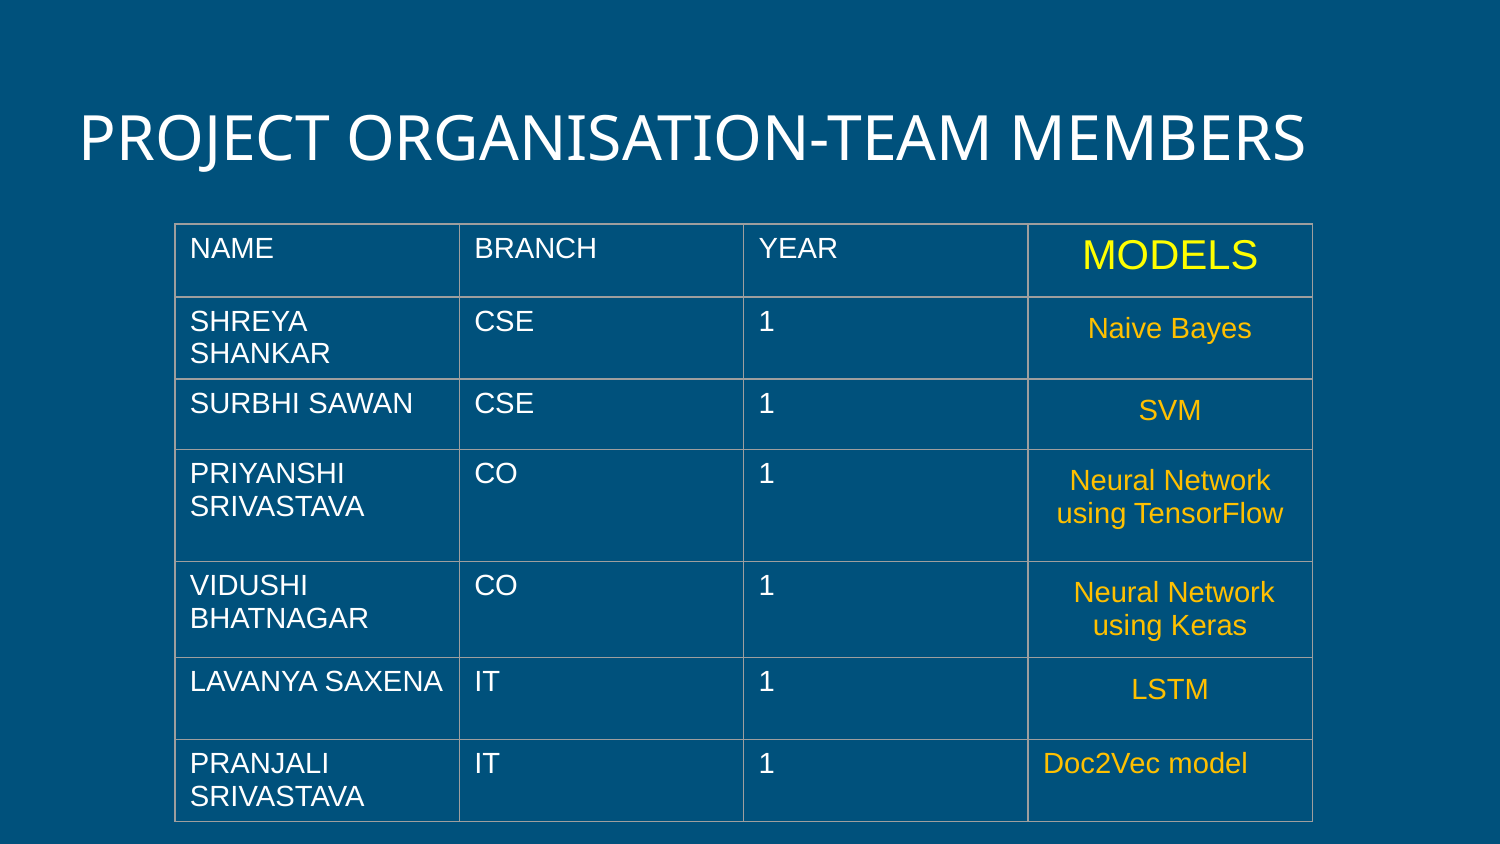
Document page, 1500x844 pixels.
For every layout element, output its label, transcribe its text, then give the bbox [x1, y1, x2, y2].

table_cell CO [460, 562, 743, 657]
table_cell IT [460, 658, 743, 739]
table_cell 1 [744, 658, 1027, 739]
table_cell SHREYA SHANKAR [176, 298, 459, 378]
table_header YEAR [744, 225, 1027, 296]
table_cell Naive Bayes [1029, 298, 1312, 378]
table_cell Doc2Vec model [1029, 740, 1312, 821]
table_cell LSTM [1029, 658, 1312, 739]
table_cell Neural Network using TensorFlow [1029, 450, 1312, 561]
table_cell VIDUSHI BHATNAGAR [176, 562, 459, 657]
title PROJECT ORGANISATION-TEAM MEMBERS [63, 75, 1437, 188]
table_header NAME [176, 225, 459, 296]
table_cell 1 [744, 450, 1027, 561]
table_cell IT [460, 740, 743, 821]
table_cell 1 [744, 562, 1027, 657]
table_cell CO [460, 450, 743, 561]
table_header MODELS [1029, 225, 1312, 296]
table_cell PRANJALI SRIVASTAVA [176, 740, 459, 821]
table_cell SURBHI SAWAN [176, 380, 459, 449]
table_cell 1 [744, 298, 1027, 378]
table_cell 1 [744, 380, 1027, 449]
table_cell 1 [744, 740, 1027, 821]
table_cell SVM [1029, 380, 1312, 449]
table_cell Neural Network using Keras [1029, 562, 1312, 657]
table_cell LAVANYA SAXENA [176, 658, 459, 739]
table_header BRANCH [460, 225, 743, 296]
table_cell CSE [460, 380, 743, 449]
table_cell PRIYANSHI SRIVASTAVA [176, 450, 459, 561]
table_cell CSE [460, 298, 743, 378]
